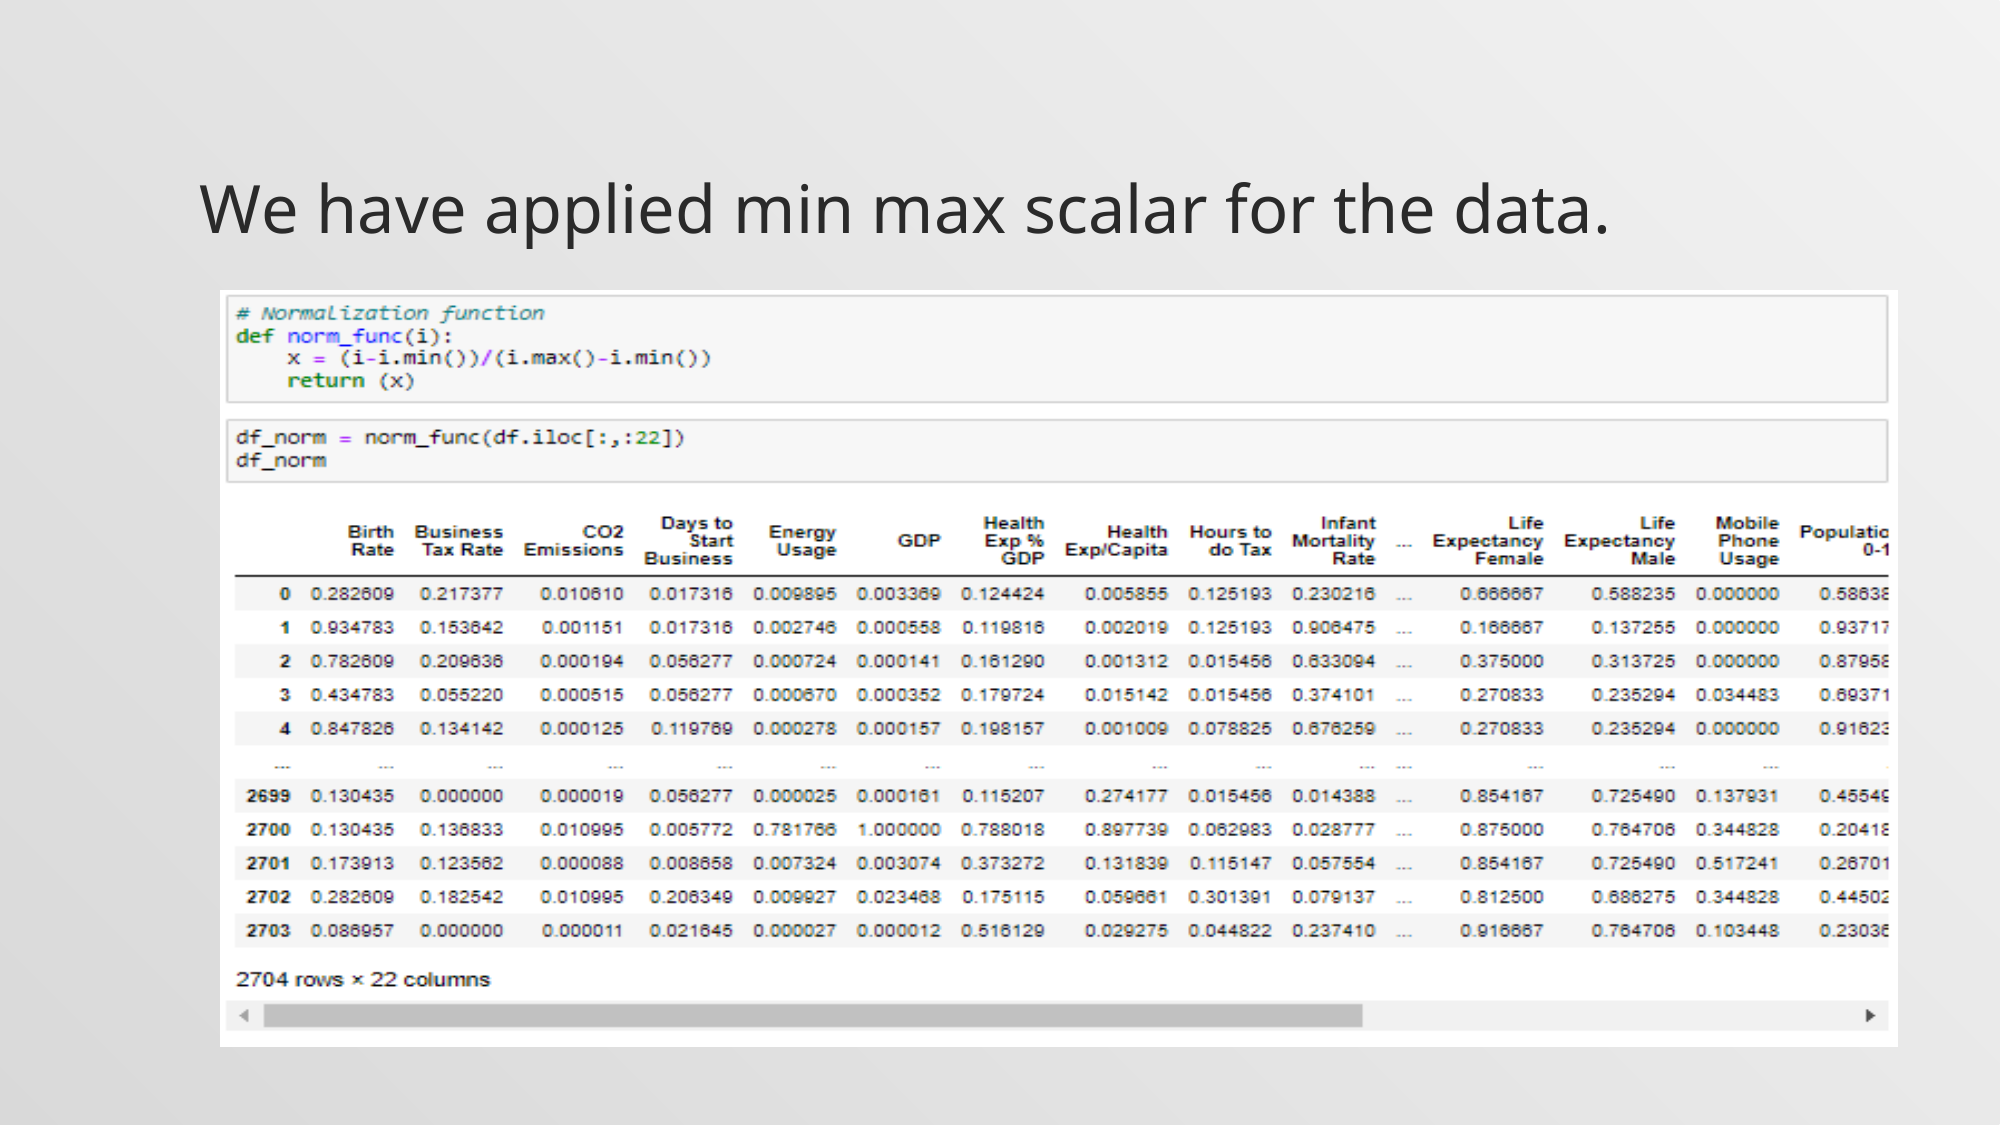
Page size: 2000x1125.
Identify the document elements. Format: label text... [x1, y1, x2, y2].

title We have applied min max scalar for the data. [184, 113, 1886, 256]
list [220, 290, 1898, 1047]
